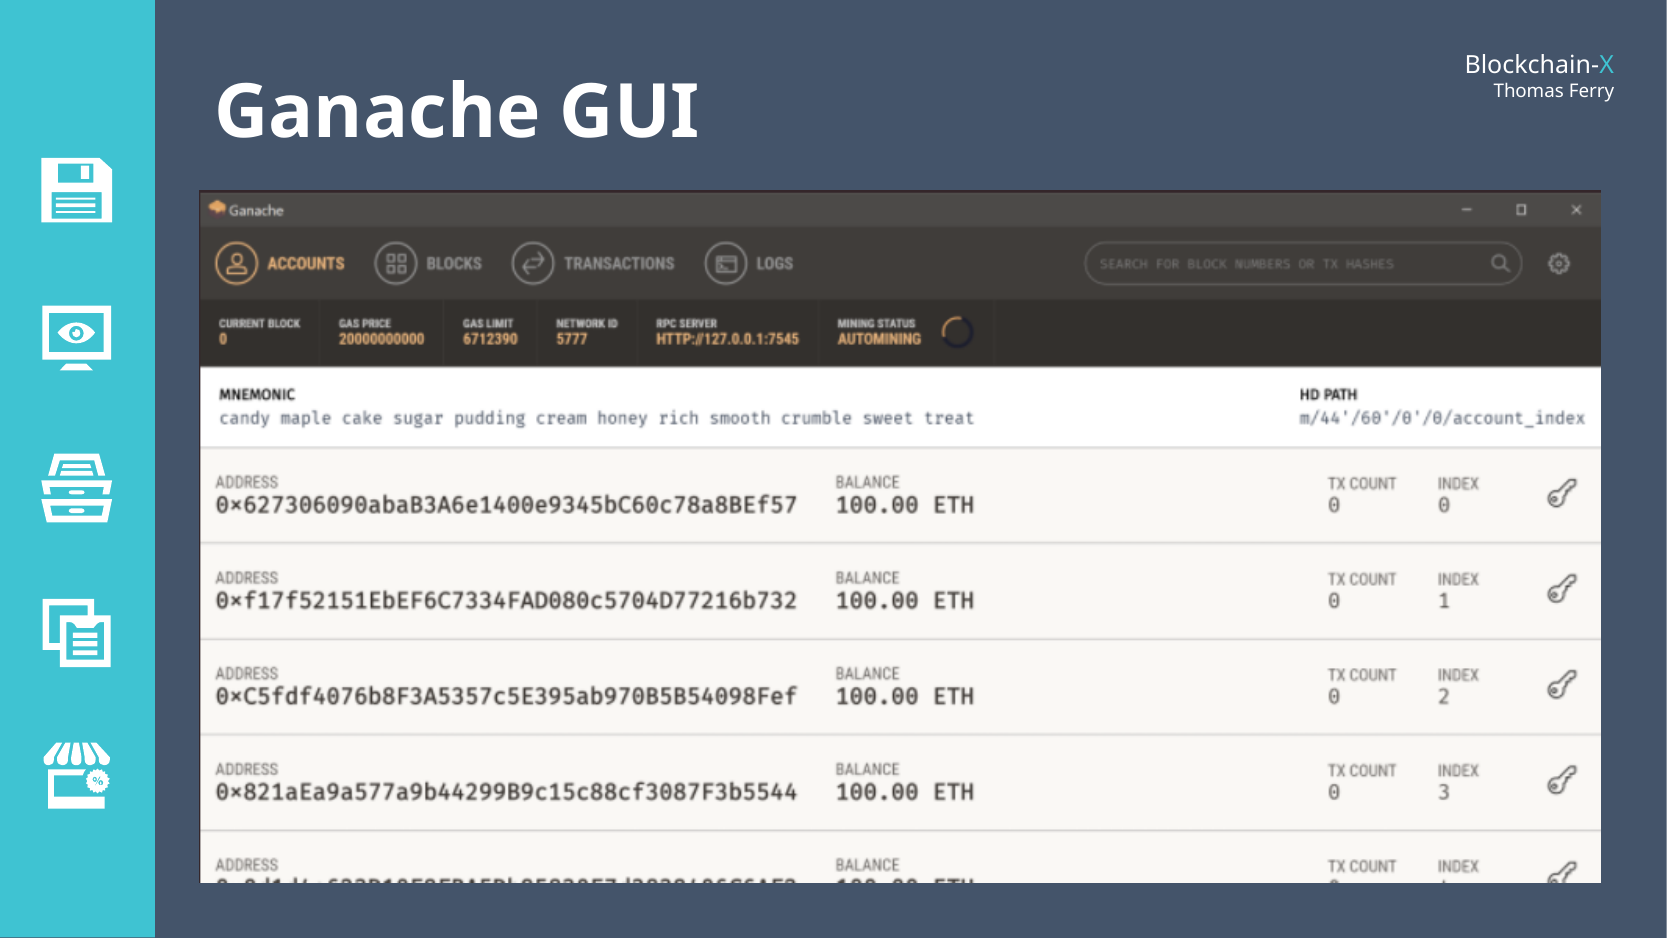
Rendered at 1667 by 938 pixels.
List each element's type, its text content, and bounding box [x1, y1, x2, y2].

text_box [42, 598, 111, 668]
text_box [82, 742, 96, 766]
text_box [59, 363, 94, 371]
picture [198, 189, 1602, 883]
text_box [57, 742, 71, 766]
text_box [71, 742, 82, 766]
text_box [41, 480, 113, 495]
text_box [41, 499, 113, 523]
text_box [43, 742, 63, 766]
text_box [41, 157, 113, 223]
text_box [85, 768, 110, 794]
text_box Ganache GUI [199, 55, 716, 160]
text_box [42, 305, 112, 360]
text_box [48, 769, 105, 809]
text_box [0, 0, 155, 938]
text_box [48, 453, 106, 476]
text_box [90, 742, 110, 766]
